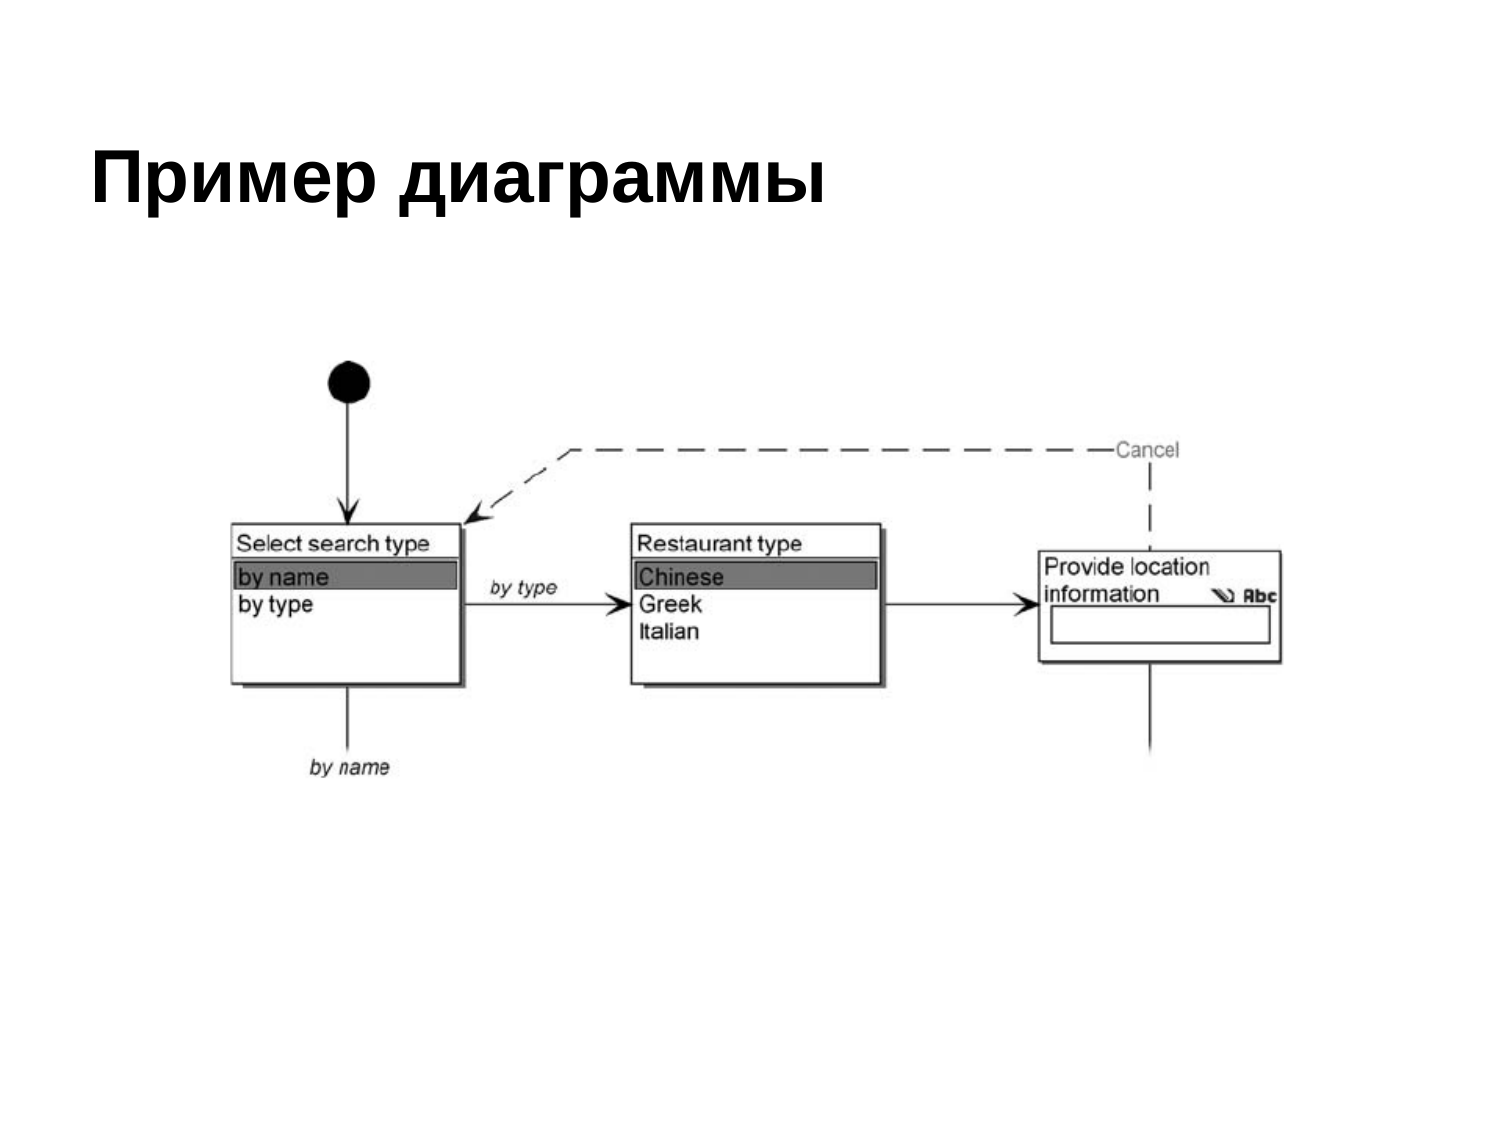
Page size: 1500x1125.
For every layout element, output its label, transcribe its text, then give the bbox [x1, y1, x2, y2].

title Пример диаграммы [75, 45, 1425, 233]
picture [193, 336, 1307, 789]
